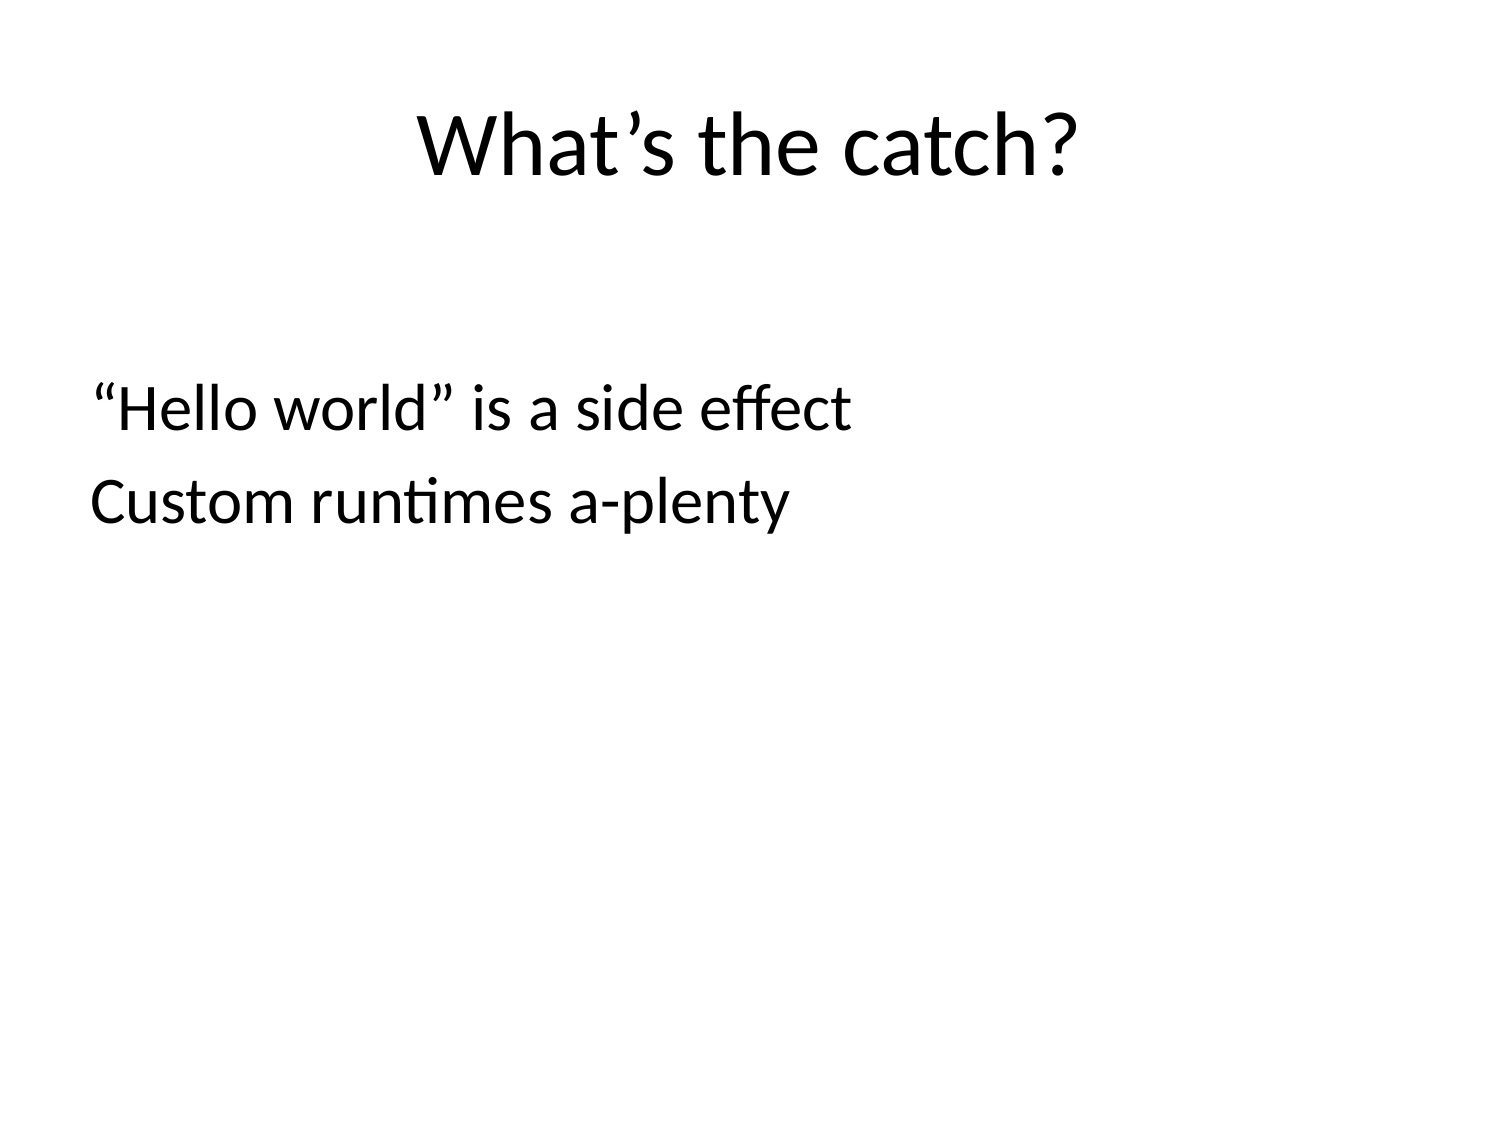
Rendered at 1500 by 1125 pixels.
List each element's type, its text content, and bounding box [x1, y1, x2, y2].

title What’s the catch? [75, 45, 1425, 233]
list “Hello world” is a side effect Custom runtimes a-plenty [75, 262, 1425, 1005]
